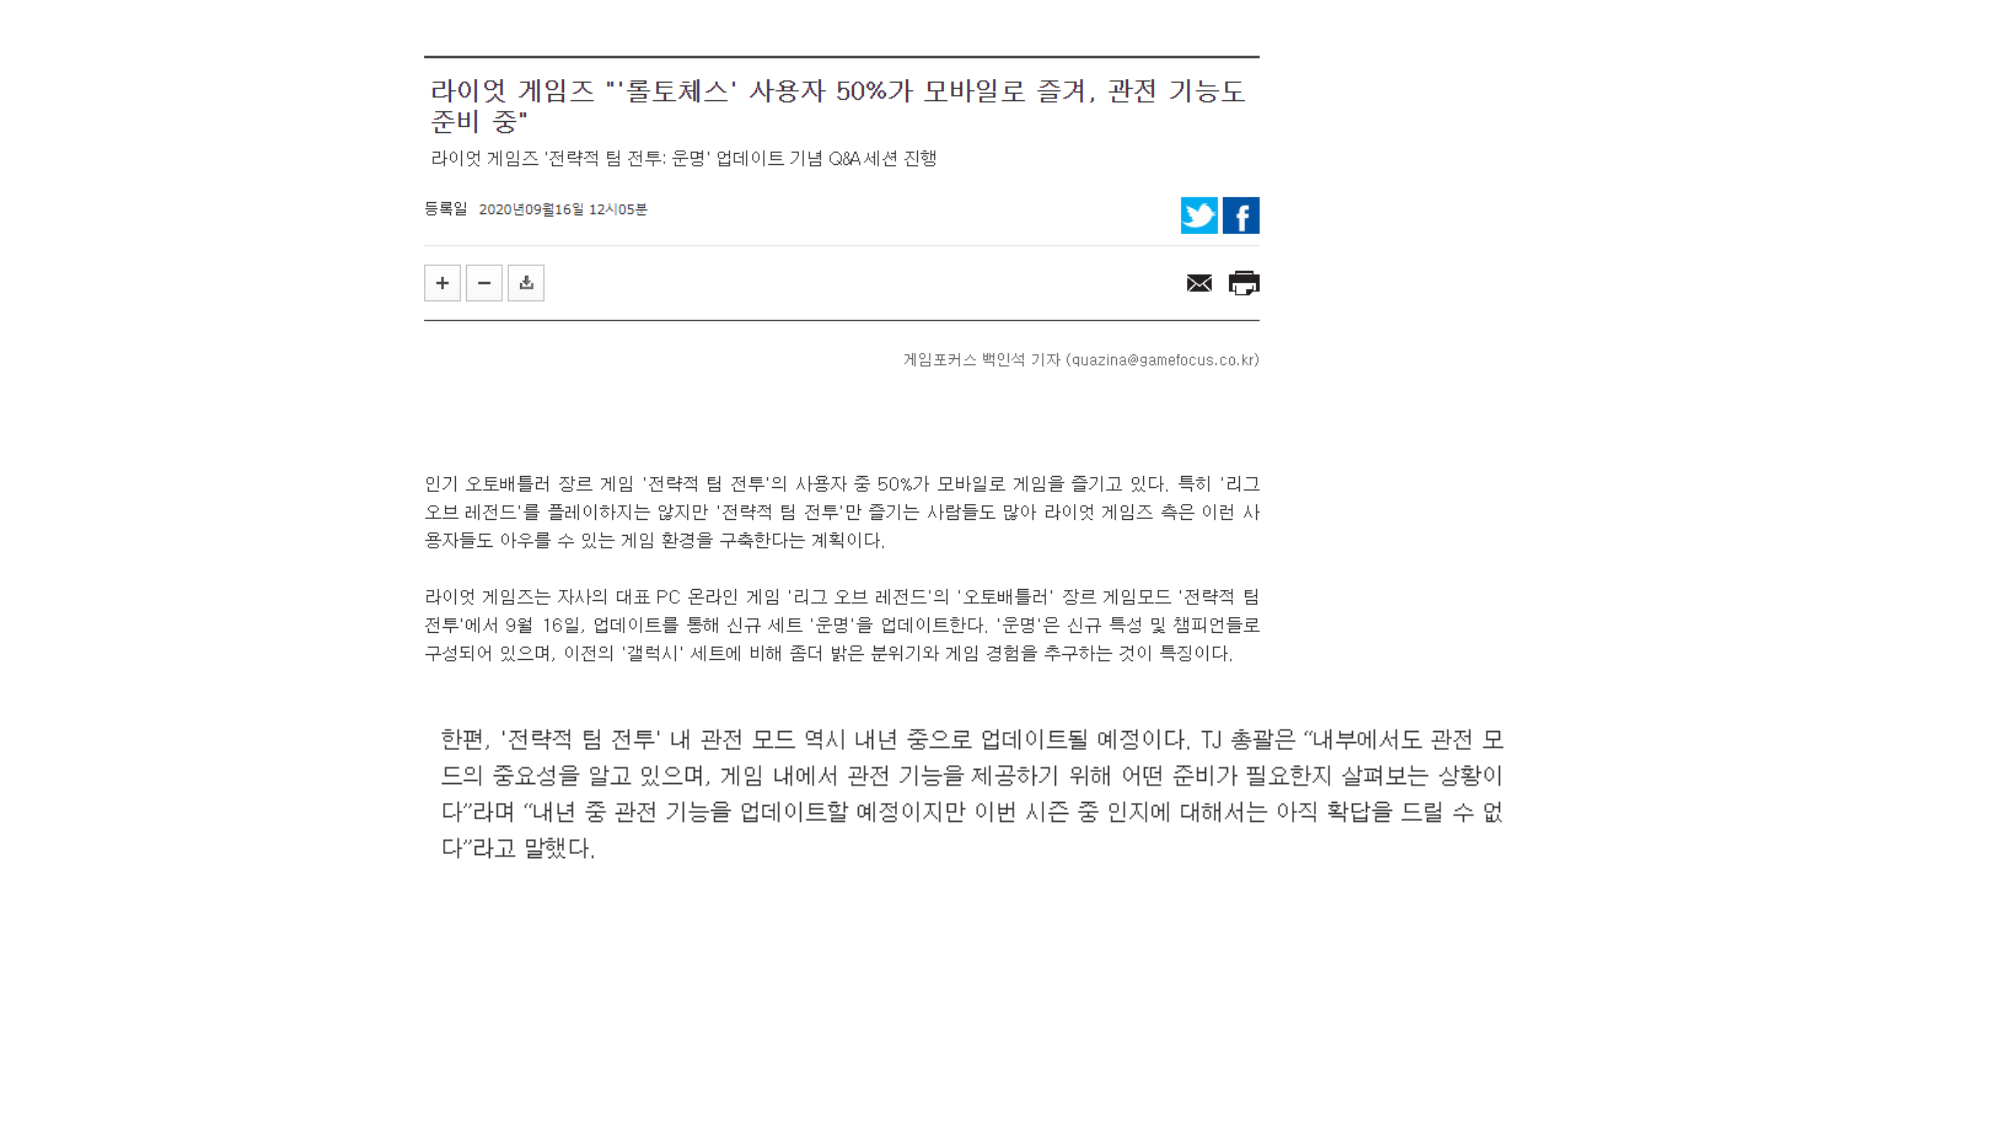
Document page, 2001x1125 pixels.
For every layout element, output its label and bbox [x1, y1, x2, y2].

picture [428, 709, 1513, 865]
picture [407, 51, 1277, 686]
